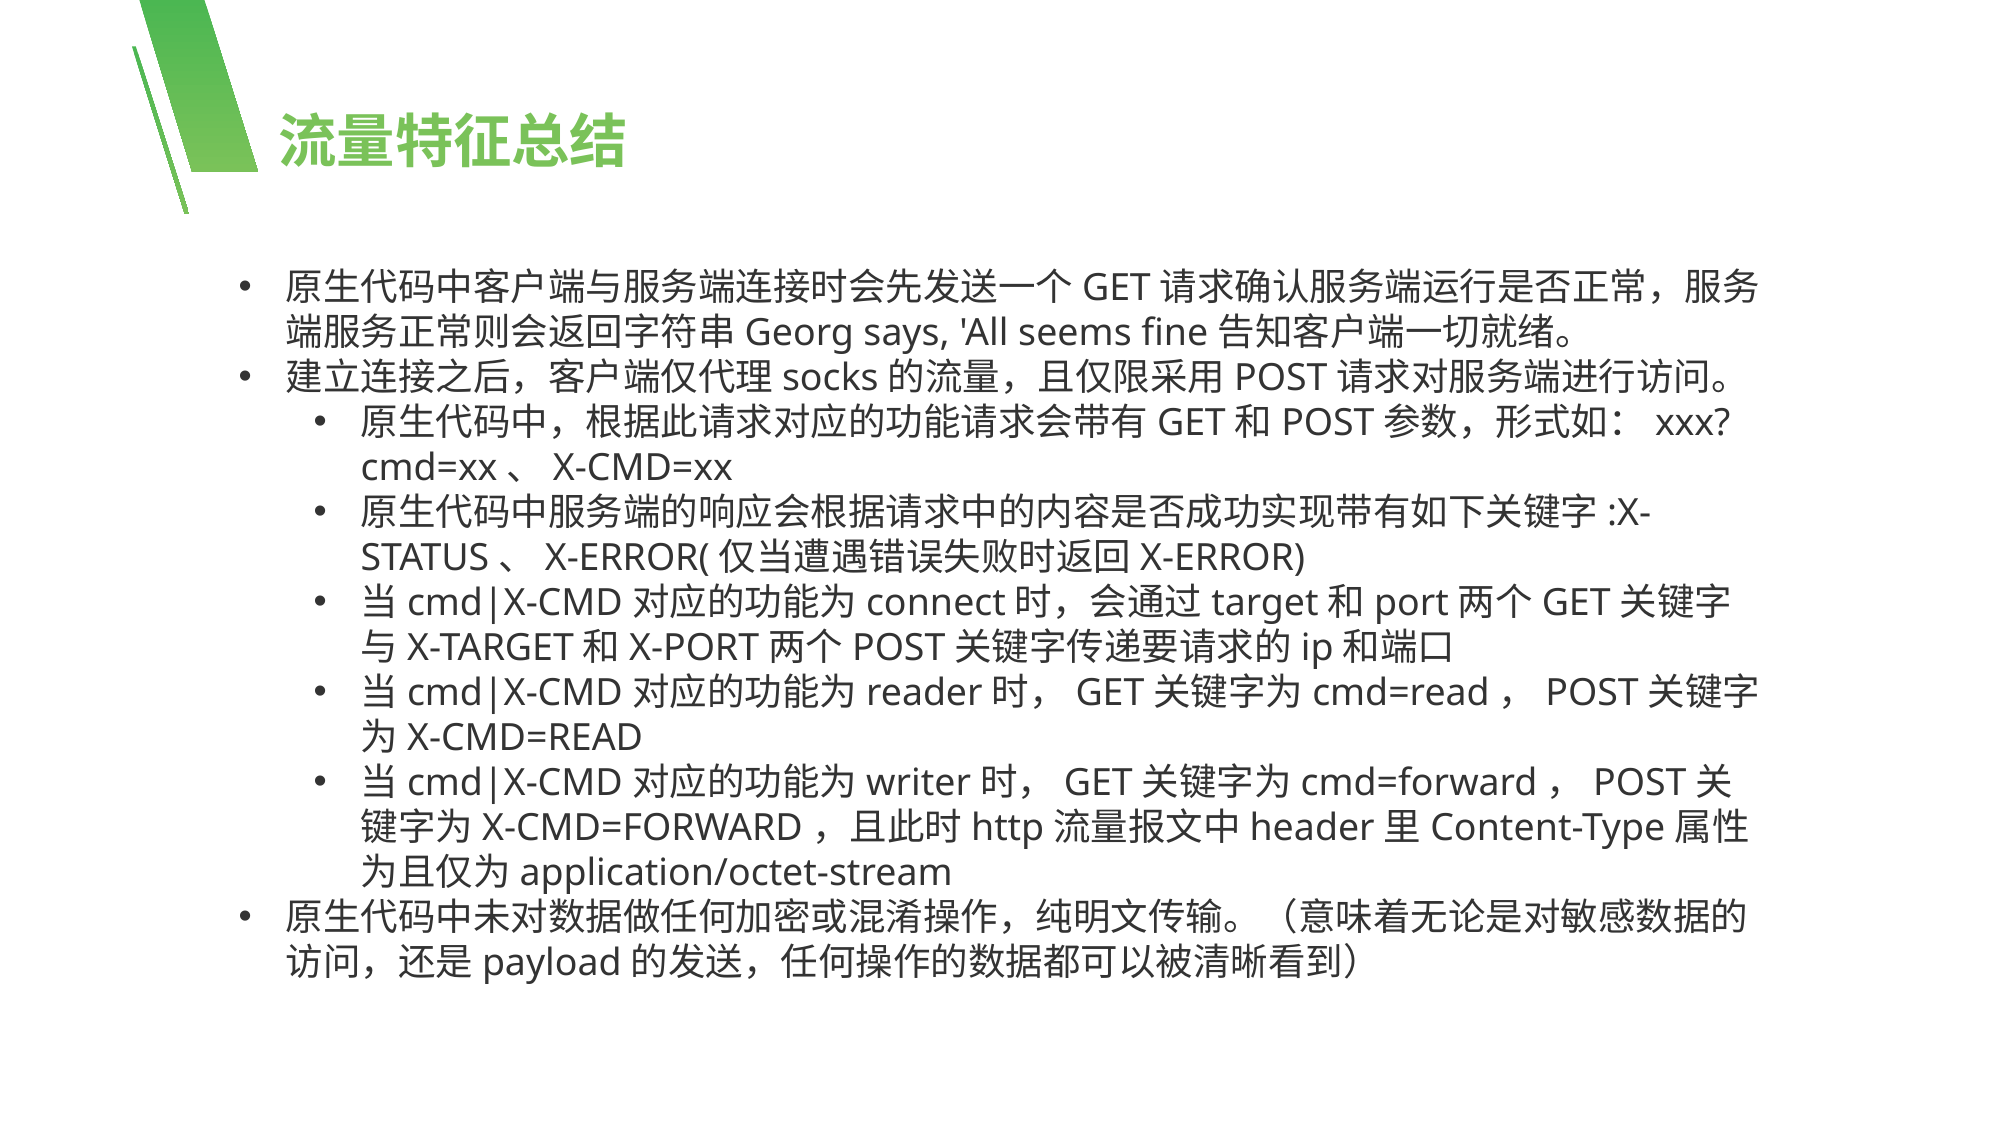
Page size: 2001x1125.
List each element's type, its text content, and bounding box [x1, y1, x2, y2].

text_box 原生代码中客户端与服务端连接时会先发送一个GET请求确认服务端运行是否正常，服务端服务正常则会返回字符串Georg says, 'All seems fine告知客户端一切就绪。 建立连接之后，客户端仅代理socks的流量，且仅限采用POST请求对服务端进行访问。 原生代码中，根据此请求对应的功能请求会带有GET和POST参数，形式如：xxx?cmd=xx、X-CMD=xx 原生代码中服务端的响应会根据请求中的内容是否成功实现带有如下关键字:X-STATUS、X-ERROR(仅当遭遇错误失败时返回X-ERROR) 当cmd|X-CMD对应的功能为connect时，会通过target和port两个GET关键字与X-TARGET和X-PORT两个POST关键字传递要请求的ip和端口 当cmd|X-CMD对应的功能为reader时，GET关键字为cmd=read，POST关键字为X-CMD=READ 当cmd|X-CMD对应的功能为writer时，GET关键字为cmd=forward，POST关键字为X-CMD=FORWARD，且此时http流量报文中header里Content-Type属性为且仅为application/octet-stream 原生代码中未对数据做任何加密或混淆操作，纯明文传输。（意味着无论是对敏感数据的访问，还是payload的发送，任何操作的数据都可以被清晰看到） [223, 255, 1777, 991]
text_box 流量特征总结 [263, 96, 643, 182]
